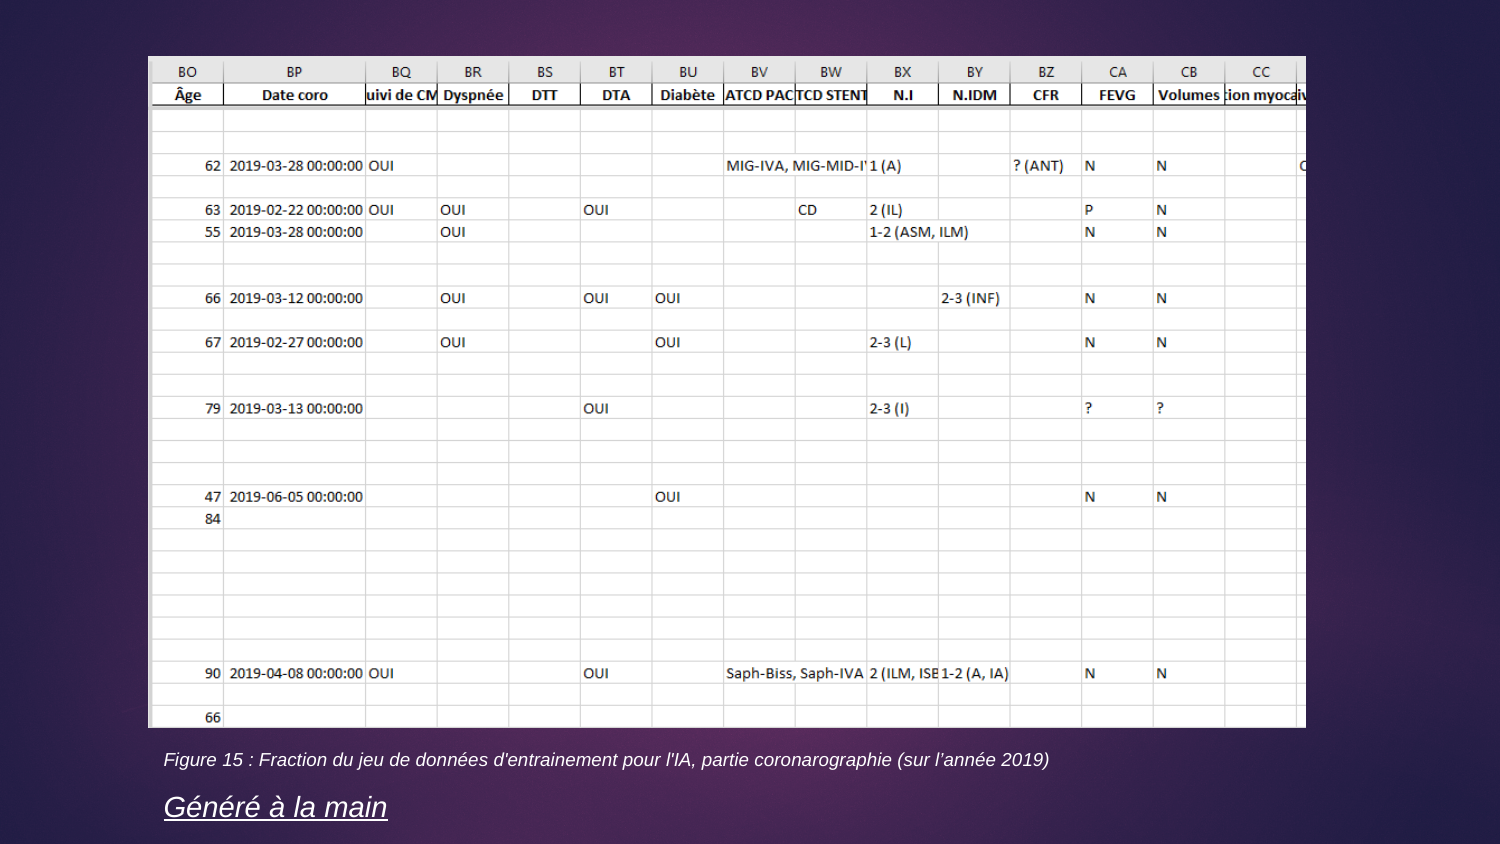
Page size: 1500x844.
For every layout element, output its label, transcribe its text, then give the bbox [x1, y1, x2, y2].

text_box Figure 15 : Fraction du jeu de données d'entrainement pour l'IA, partie coronarographie (sur l’année 2019) [148, 740, 1382, 778]
text_box Généré à la main [148, 780, 599, 831]
subtitle [0, 0, 1500, 844]
picture [148, 56, 1306, 729]
